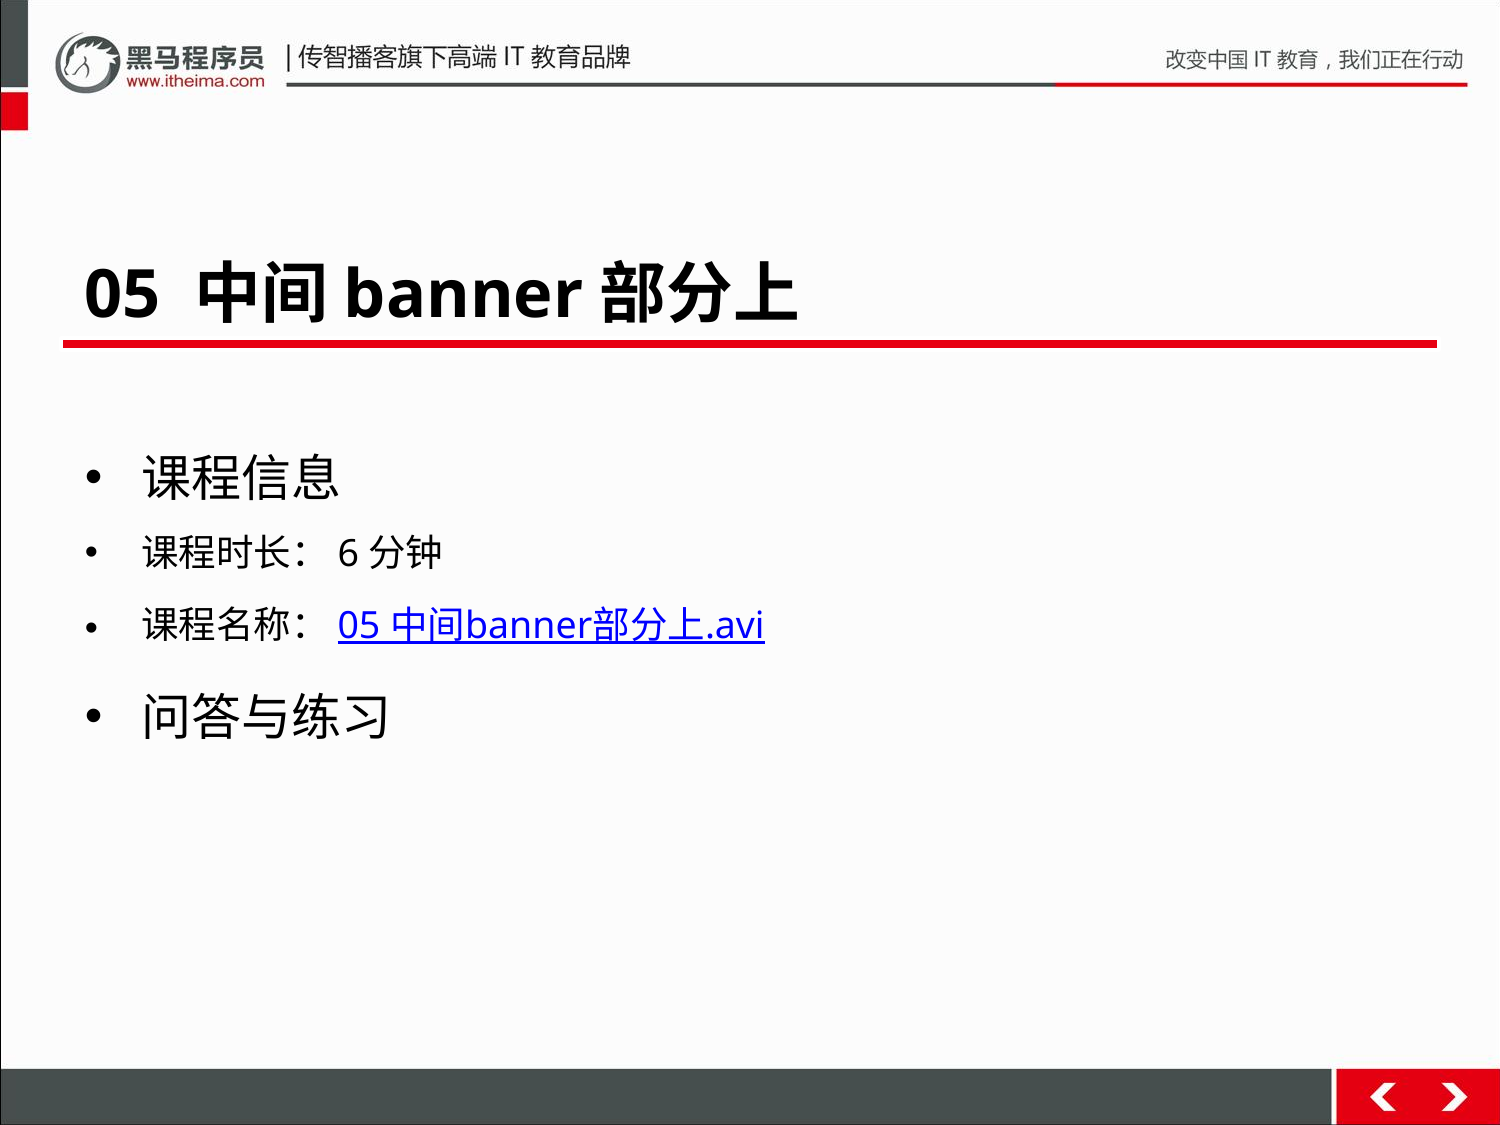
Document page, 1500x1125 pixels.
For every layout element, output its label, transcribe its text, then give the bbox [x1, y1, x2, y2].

text_box 05 中间banner部分上 [70, 243, 1382, 339]
picture [0, 0, 1500, 1125]
text_box 课程信息 课程时长：6分钟 课程名称：05 中间banner部分上.avi 问答与练习 [70, 408, 1400, 753]
